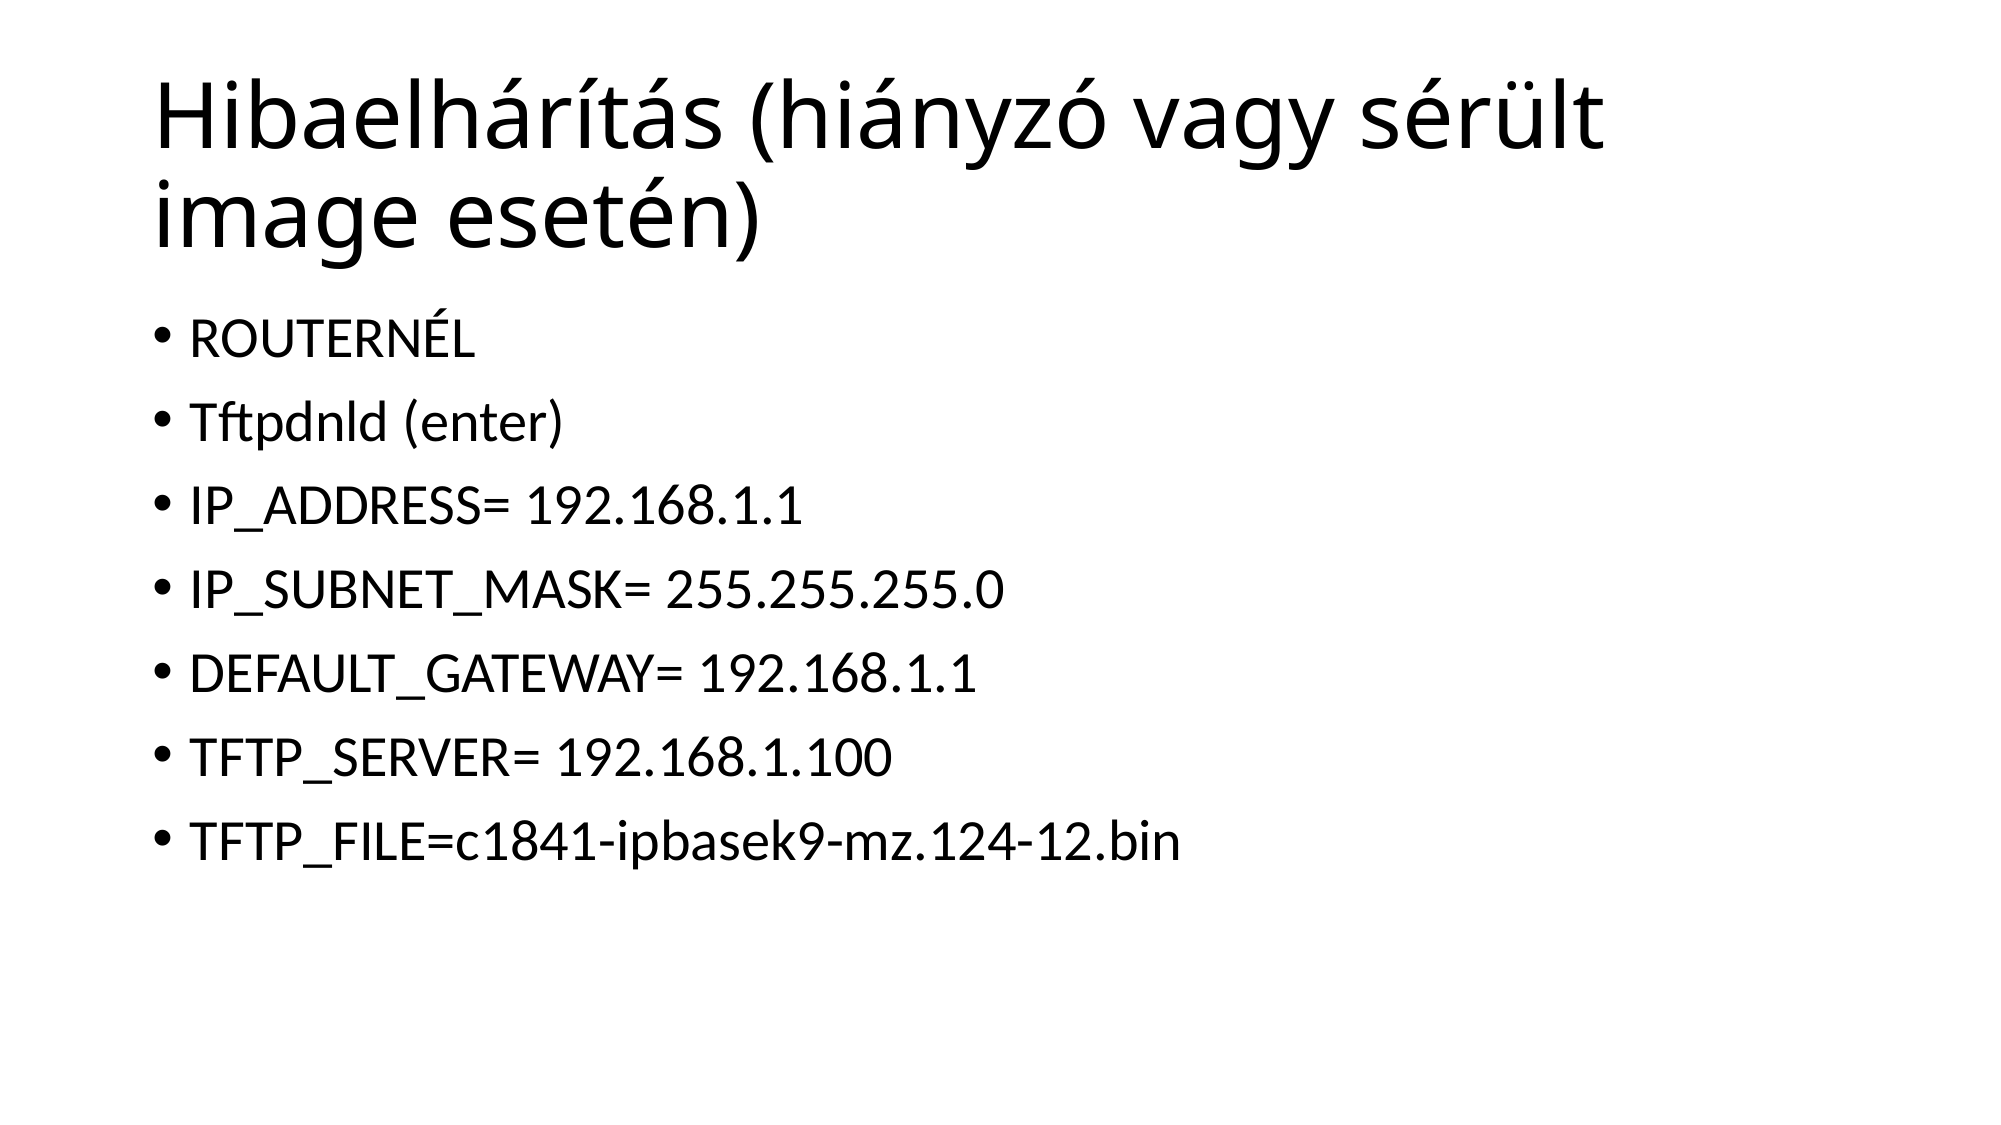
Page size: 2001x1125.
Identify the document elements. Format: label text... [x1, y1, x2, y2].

title Hibaelhárítás (hiányzó vagy sérült image esetén) [137, 59, 1863, 278]
list ROUTERNÉL Tftpdnld (enter) IP_ADDRESS= 192.168.1.1 IP_SUBNET_MASK= 255.255.255.0 DEFAULT_GATEWAY= 192.168.1.1 TFTP_SERVER= 192.168.1.100 TFTP_FILE=c1841-ipbasek9-mz.124-12.bin [137, 299, 1863, 1014]
